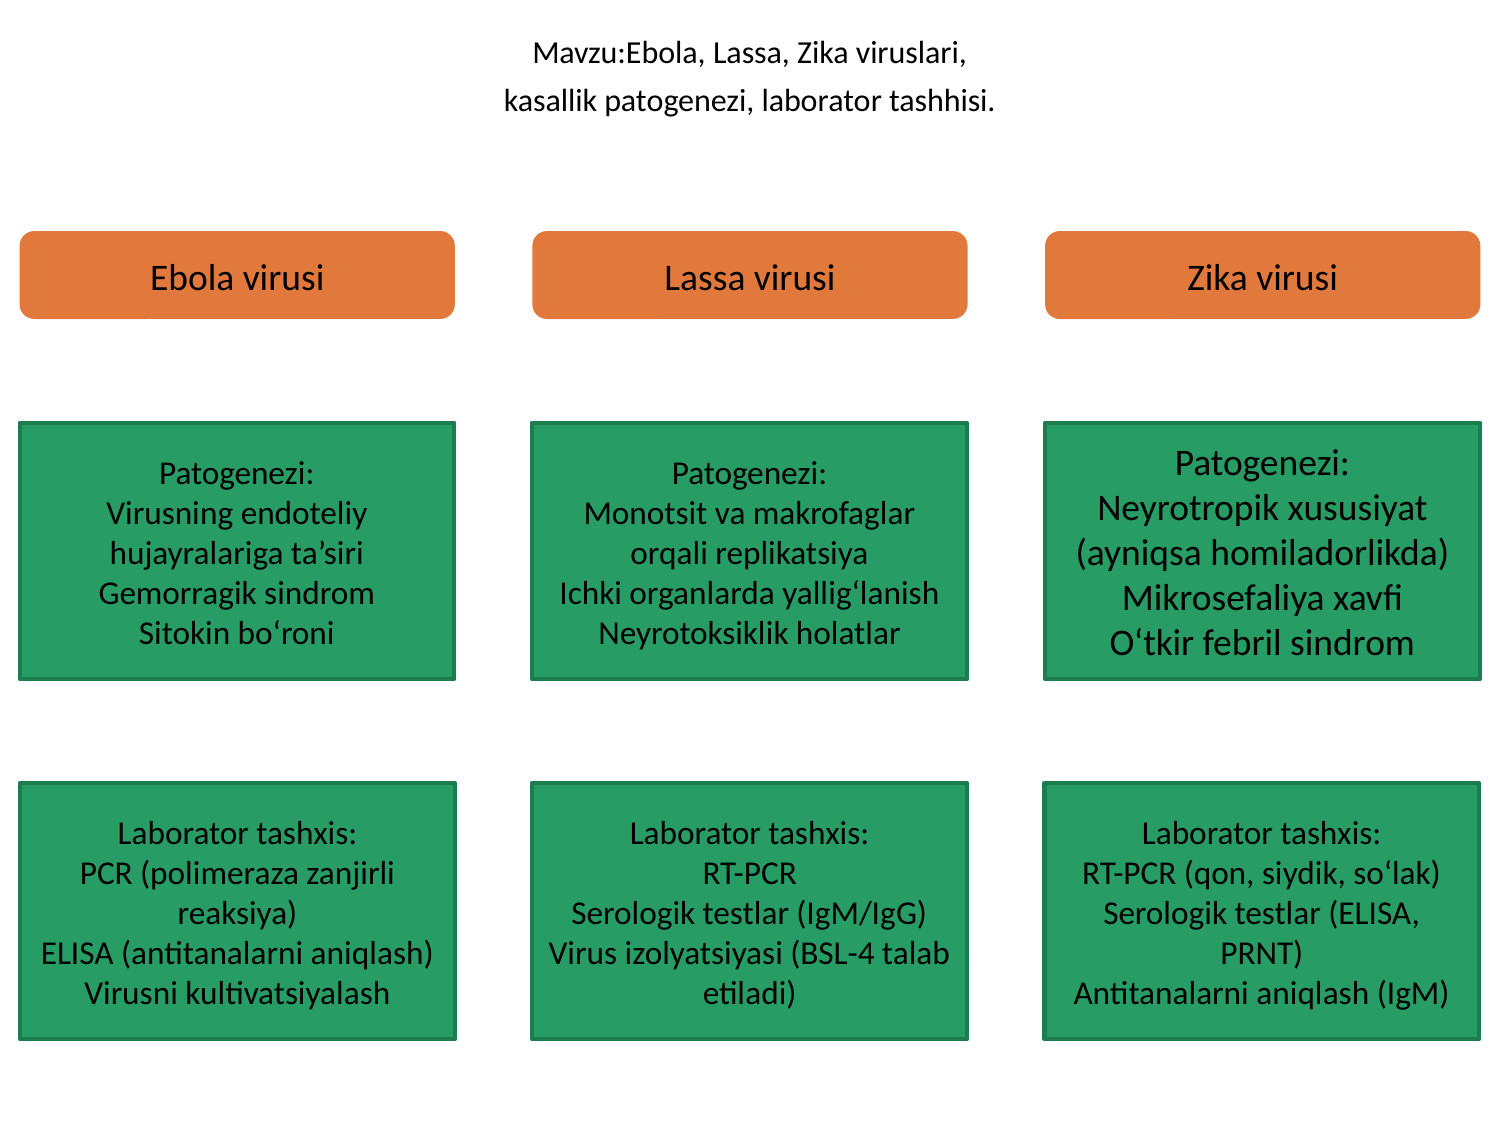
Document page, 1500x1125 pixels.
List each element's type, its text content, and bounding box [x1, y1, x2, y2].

text_box Patogenezi: Monotsit va makrofaglar orqali replikatsiya Ichki organlarda yallig‘lanish Neyrotoksiklik holatlar [532, 422, 967, 680]
text_box Patogenezi: Virusning endoteliy hujayralariga ta’siri Gemorragik sindrom Sitokin bo‘roni [19, 422, 455, 680]
subtitle Mavzu:Ebola, Lassa, Zika viruslari, kasallik patogenezi, laborator tashhisi. [237, 28, 1263, 128]
text_box Laborator tashxis: RT-PCR (qon, siydik, so‘lak) Serologik testlar (ELISA, PRNT) Antitanalarni aniqlash (IgM) [1044, 782, 1480, 1040]
text_box Laborator tashxis: RT-PCR Serologik testlar (IgM/IgG) Virus izolyatsiyasi (BSL-4 talab etiladi) [532, 782, 967, 1040]
text_box Ebola virusi [19, 231, 455, 320]
text_box Lassa virusi [532, 231, 968, 320]
text_box Patogenezi: Neyrotropik xususiyat (ayniqsa homiladorlikda) Mikrosefaliya xavfi O‘tkir febril sindrom [1045, 422, 1480, 680]
text_box Zika virusi [1045, 231, 1481, 320]
text_box Laborator tashxis: PCR (polimeraza zanjirli reaksiya) ELISA (antitanalarni aniqlash) Virusni kultivatsiyalash [20, 782, 455, 1040]
